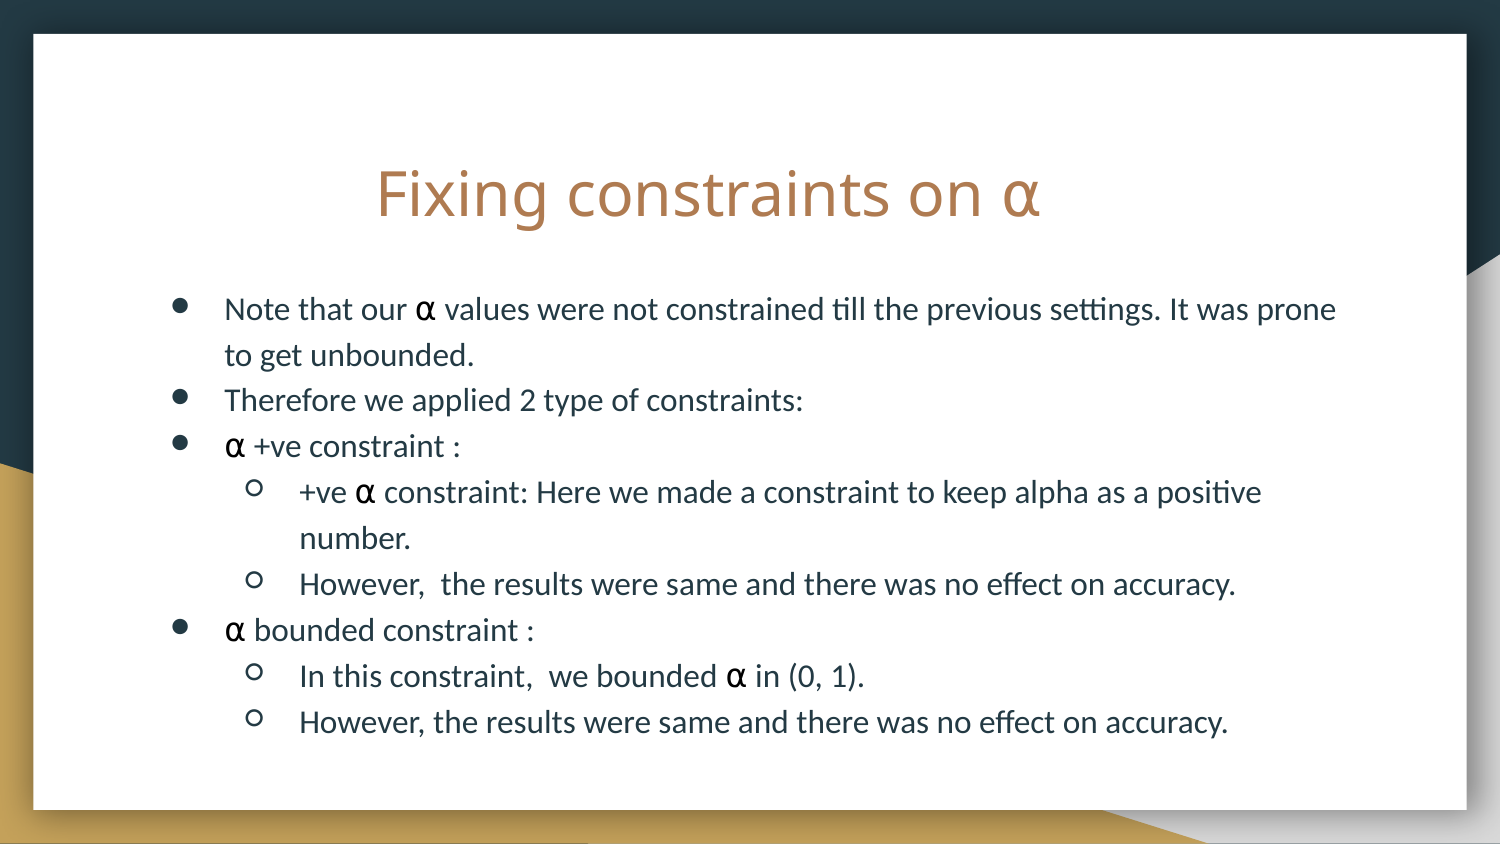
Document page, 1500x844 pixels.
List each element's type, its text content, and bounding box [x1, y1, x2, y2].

title Fixing constraints on ⍺ [134, 138, 1366, 265]
list Note that our ⍺ values were not constrained till the previous settings. It was prone to get unbounded. Therefore we applied 2 type of constraints: ⍺ +ve constraint : +ve ⍺ constraint: Here we made a constraint to keep alpha as a positive number. However, the results were same and there was no effect on accuracy. ⍺ bounded constraint : In this constraint, we bounded ⍺ in (0, 1). However, the results were same and there was no effect on accuracy. [134, 265, 1366, 668]
